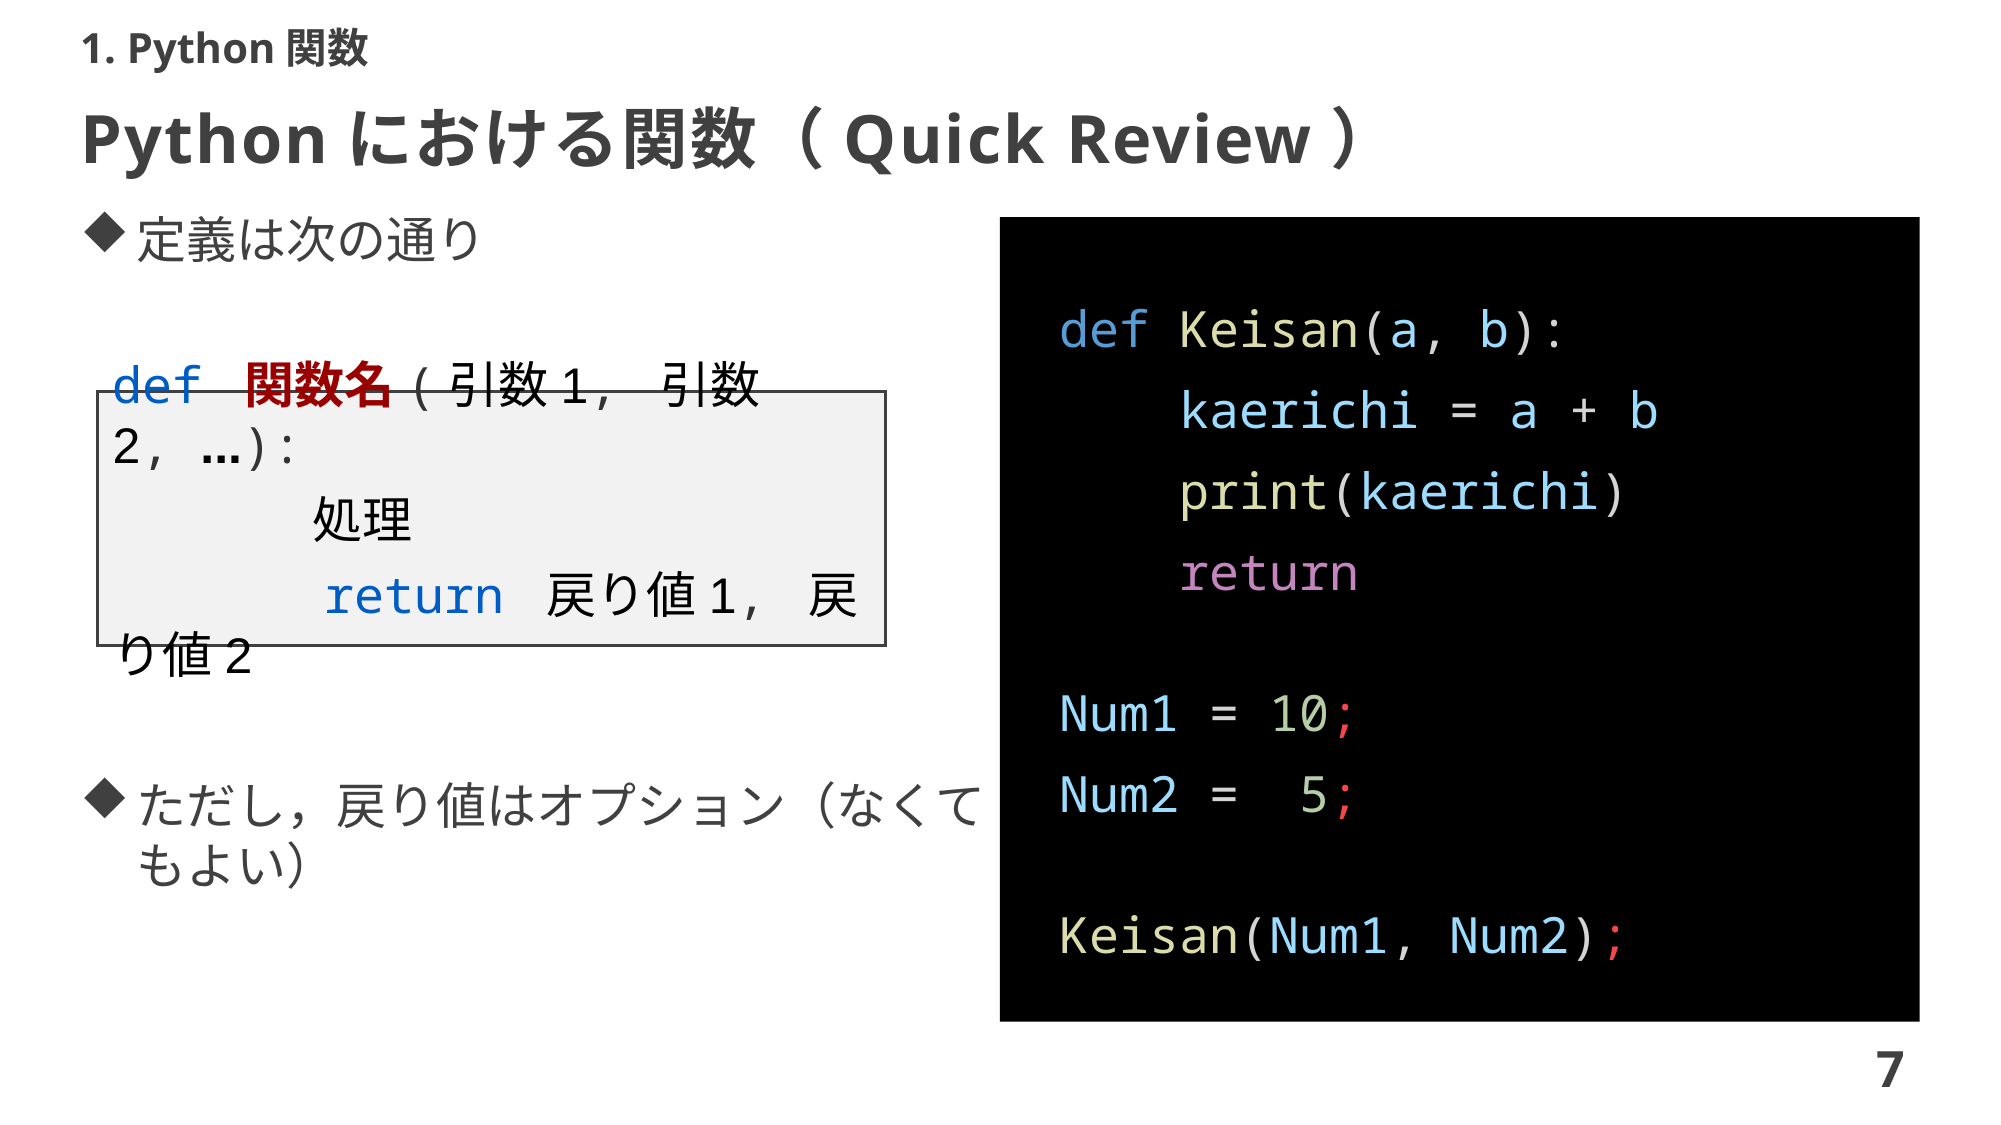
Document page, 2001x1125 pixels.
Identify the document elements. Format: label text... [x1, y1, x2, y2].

text_box def Keisan(a, b): kaerichi = a + b print(kaerichi) return Num1 = 10; Num2 = 5; Keisan(Num1, Num2); [999, 217, 1920, 1022]
list 1. Python関数 [80, 23, 955, 73]
title Pythonにおける関数（Quick Review） [80, 103, 1920, 179]
list 定義は次の通り ただし，戻り値はオプション（なくてもよい） [80, 208, 1000, 1014]
text_box def 関数名(引数1, 引数2, ...): 処理 return 戻り値1, 戻り値2 [97, 391, 886, 646]
